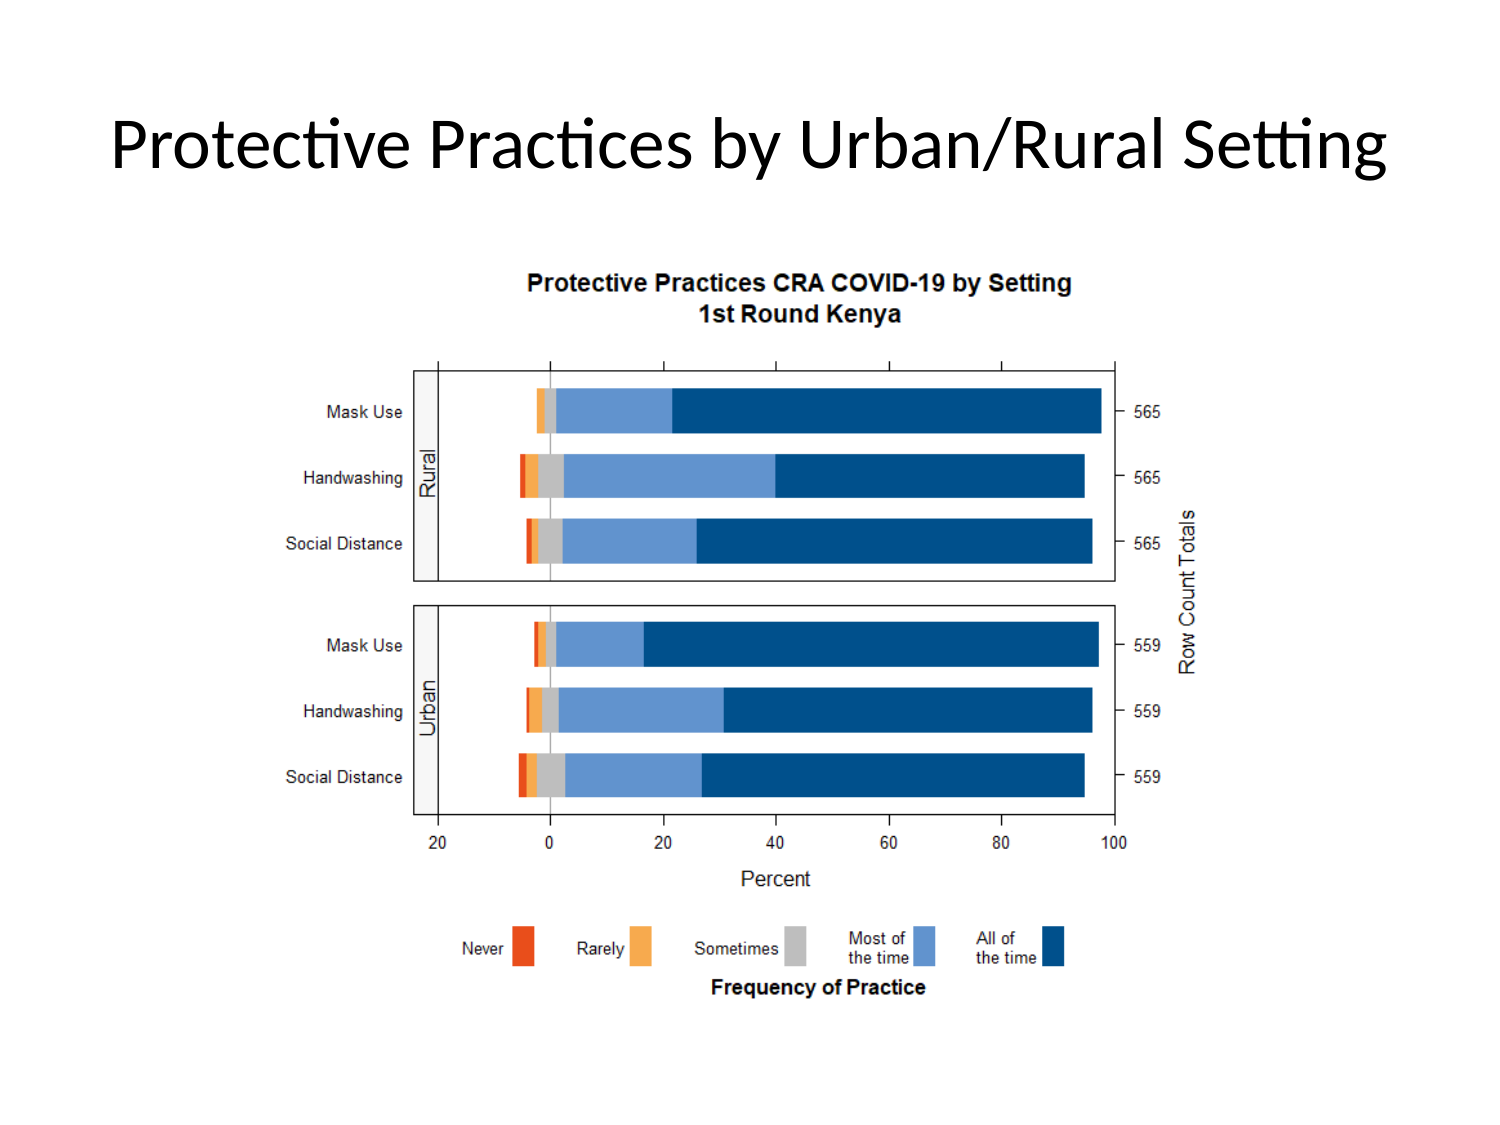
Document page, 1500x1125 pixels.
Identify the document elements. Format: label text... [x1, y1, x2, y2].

picture [255, 262, 1247, 1005]
title Protective Practices by Urban/Rural Setting [75, 45, 1425, 233]
